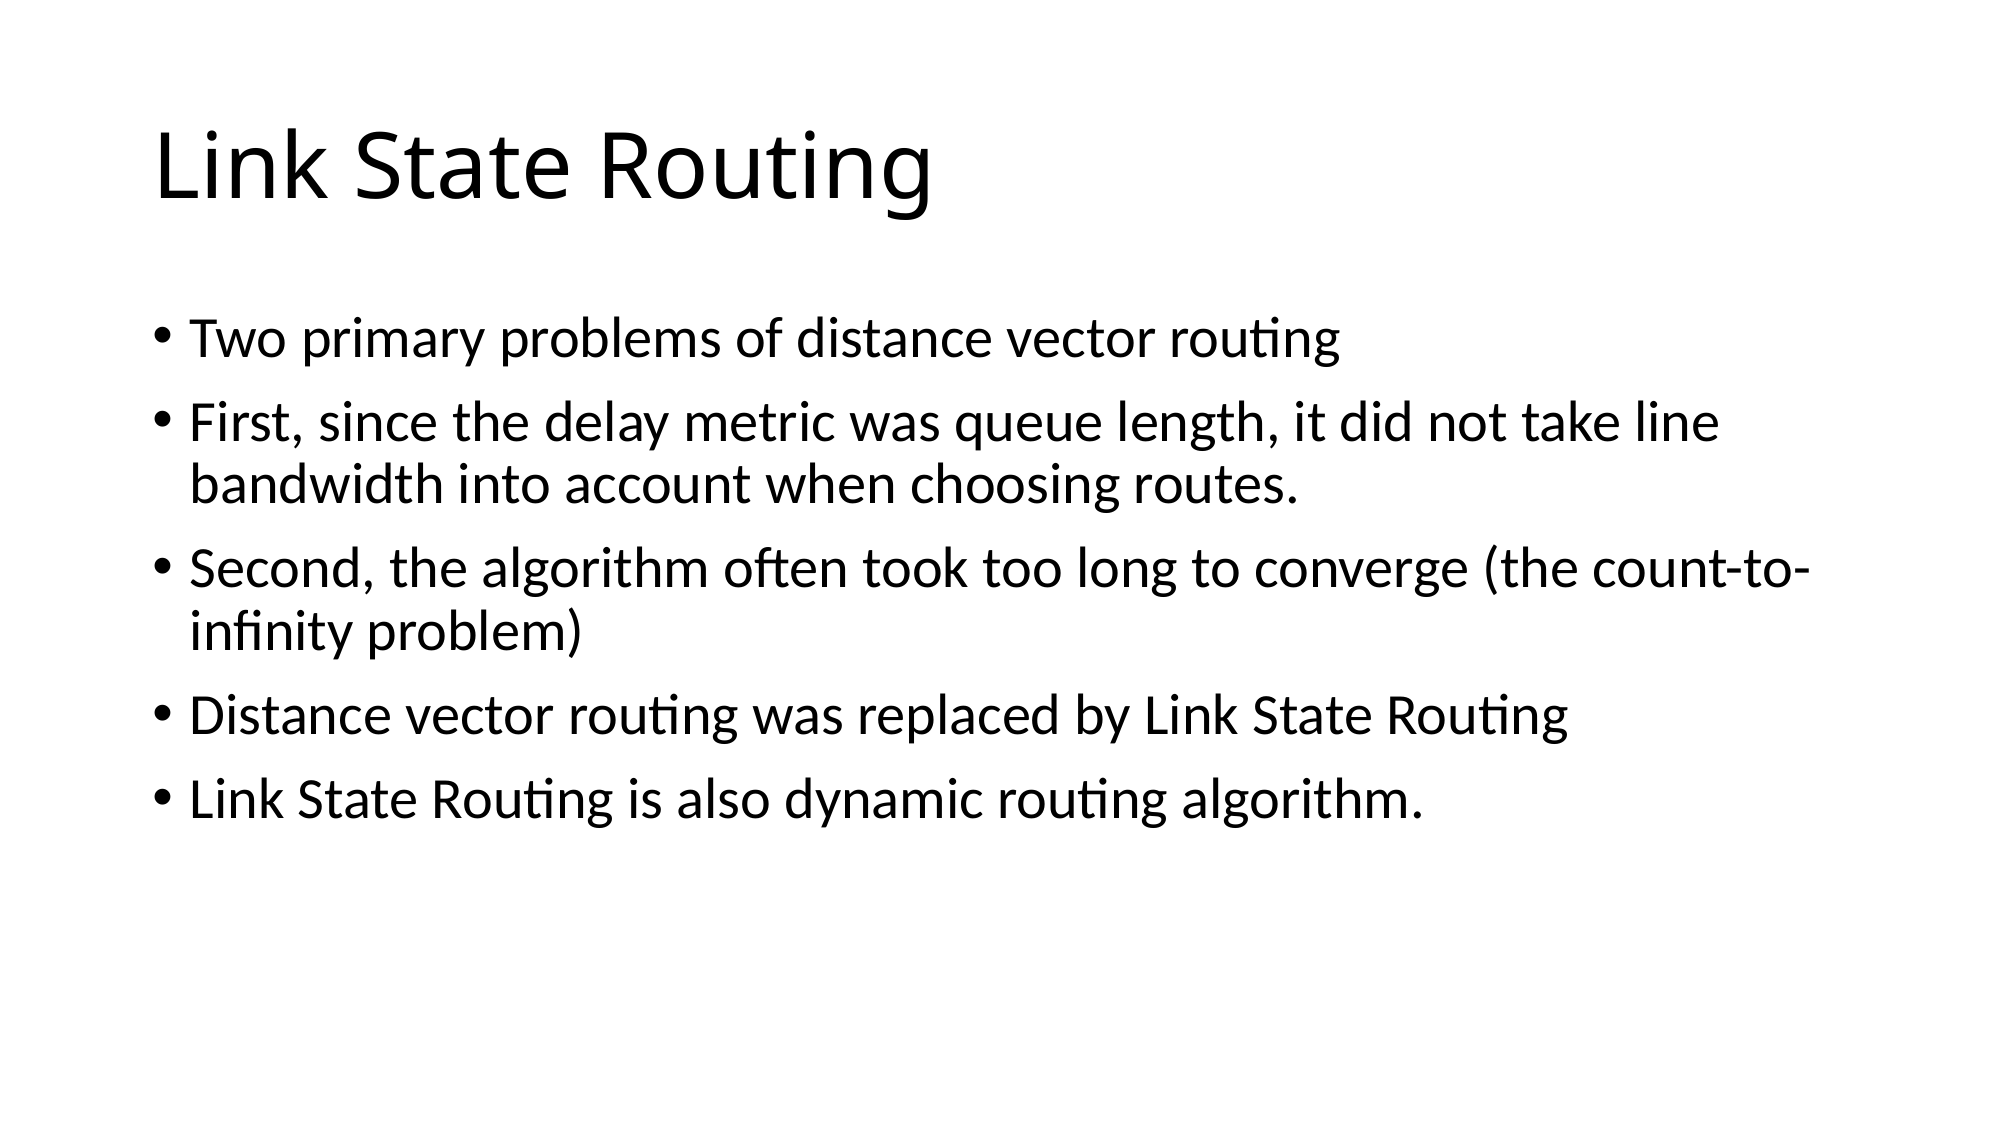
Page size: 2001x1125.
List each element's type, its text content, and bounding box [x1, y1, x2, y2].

title Link State Routing [137, 59, 1863, 278]
list Two primary problems of distance vector routing First, since the delay metric was queue length, it did not take line bandwidth into account when choosing routes. Second, the algorithm often took too long to converge (the count-to-infinity problem) Distance vector routing was replaced by Link State Routing Link State Routing is also dynamic routing algorithm. [137, 299, 1863, 1014]
